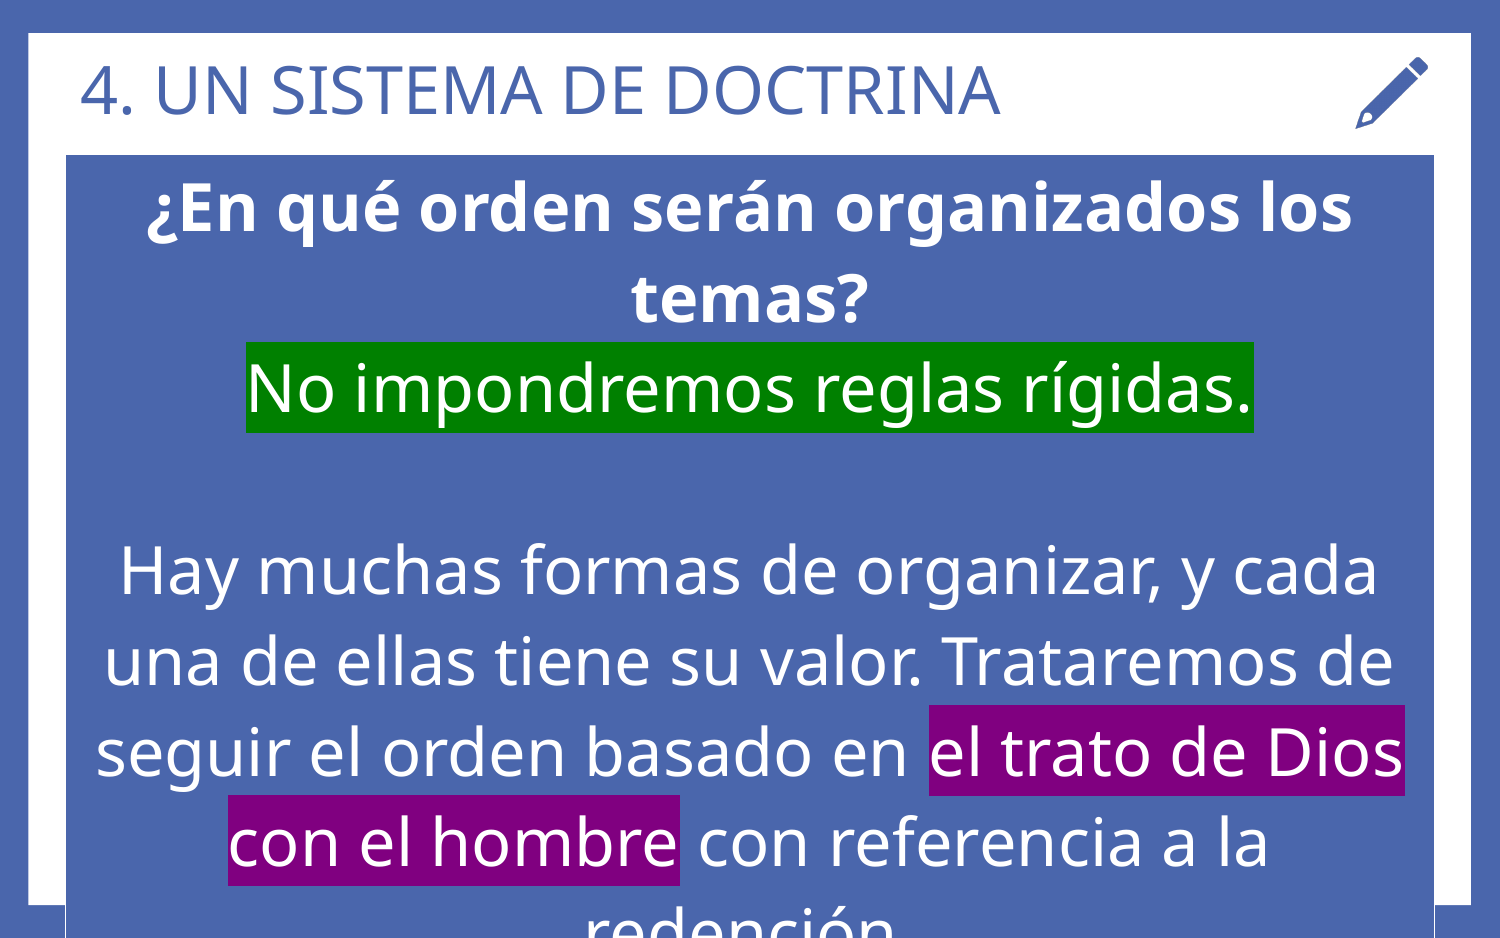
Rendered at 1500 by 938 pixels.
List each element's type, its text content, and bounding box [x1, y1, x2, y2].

title 4. UN SISTEMA DE DOCTRINA [65, 40, 1356, 146]
table_header ¿En qué orden serán organizados los temas? No impondremos reglas rígidas. Hay muchas formas de organizar, y cada una de ellas tiene su valor. Trataremos de seguir el orden basado en el trato de Dios con el hombre con referencia a la redención. [66, 155, 1434, 938]
picture [1348, 49, 1435, 137]
